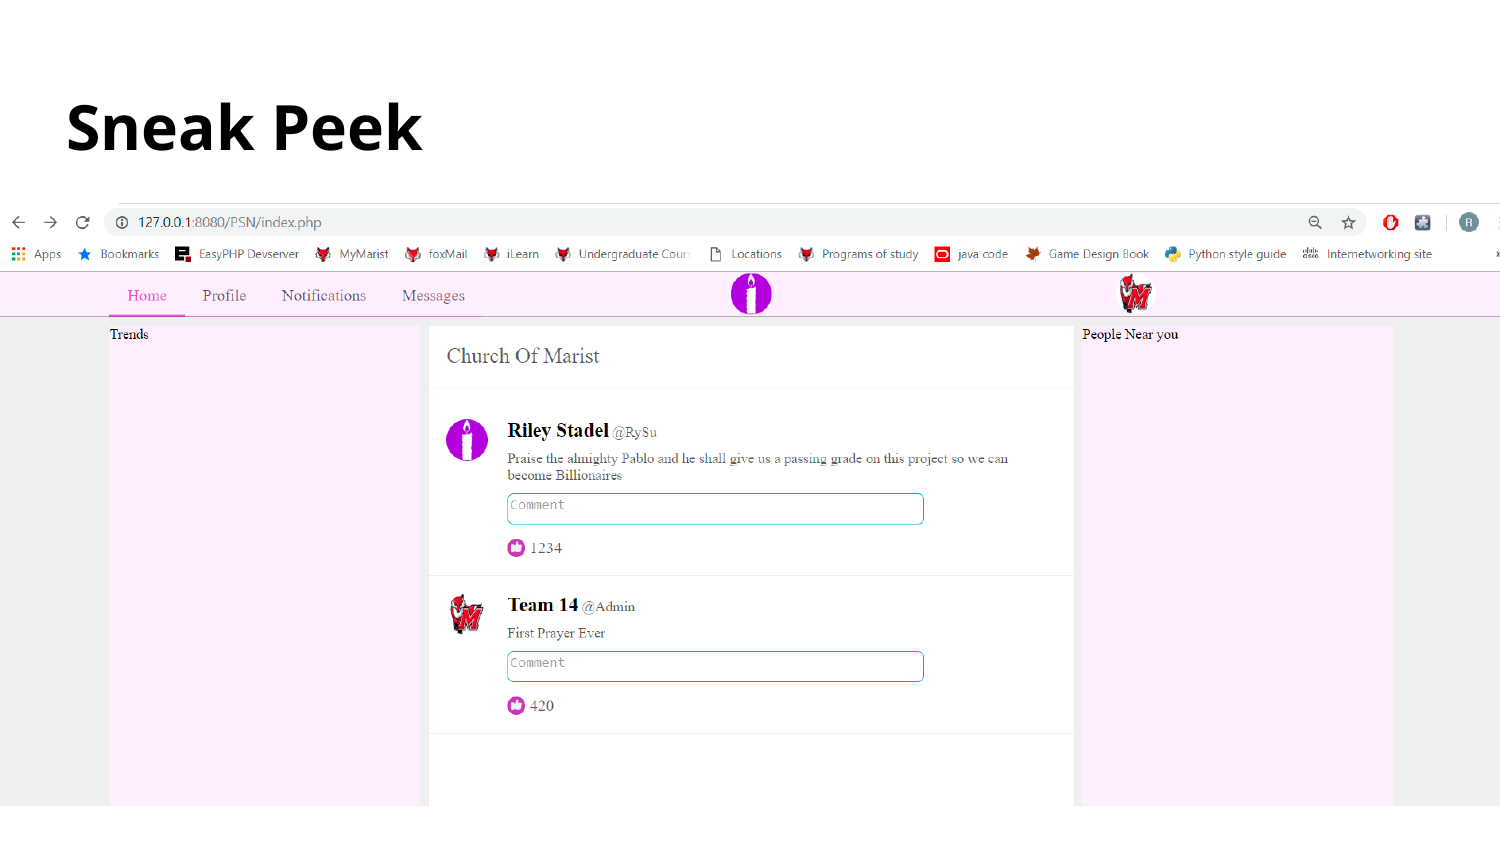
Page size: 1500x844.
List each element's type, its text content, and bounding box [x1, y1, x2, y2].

picture [0, 203, 1500, 806]
title Sneak Peek [51, 72, 1449, 176]
